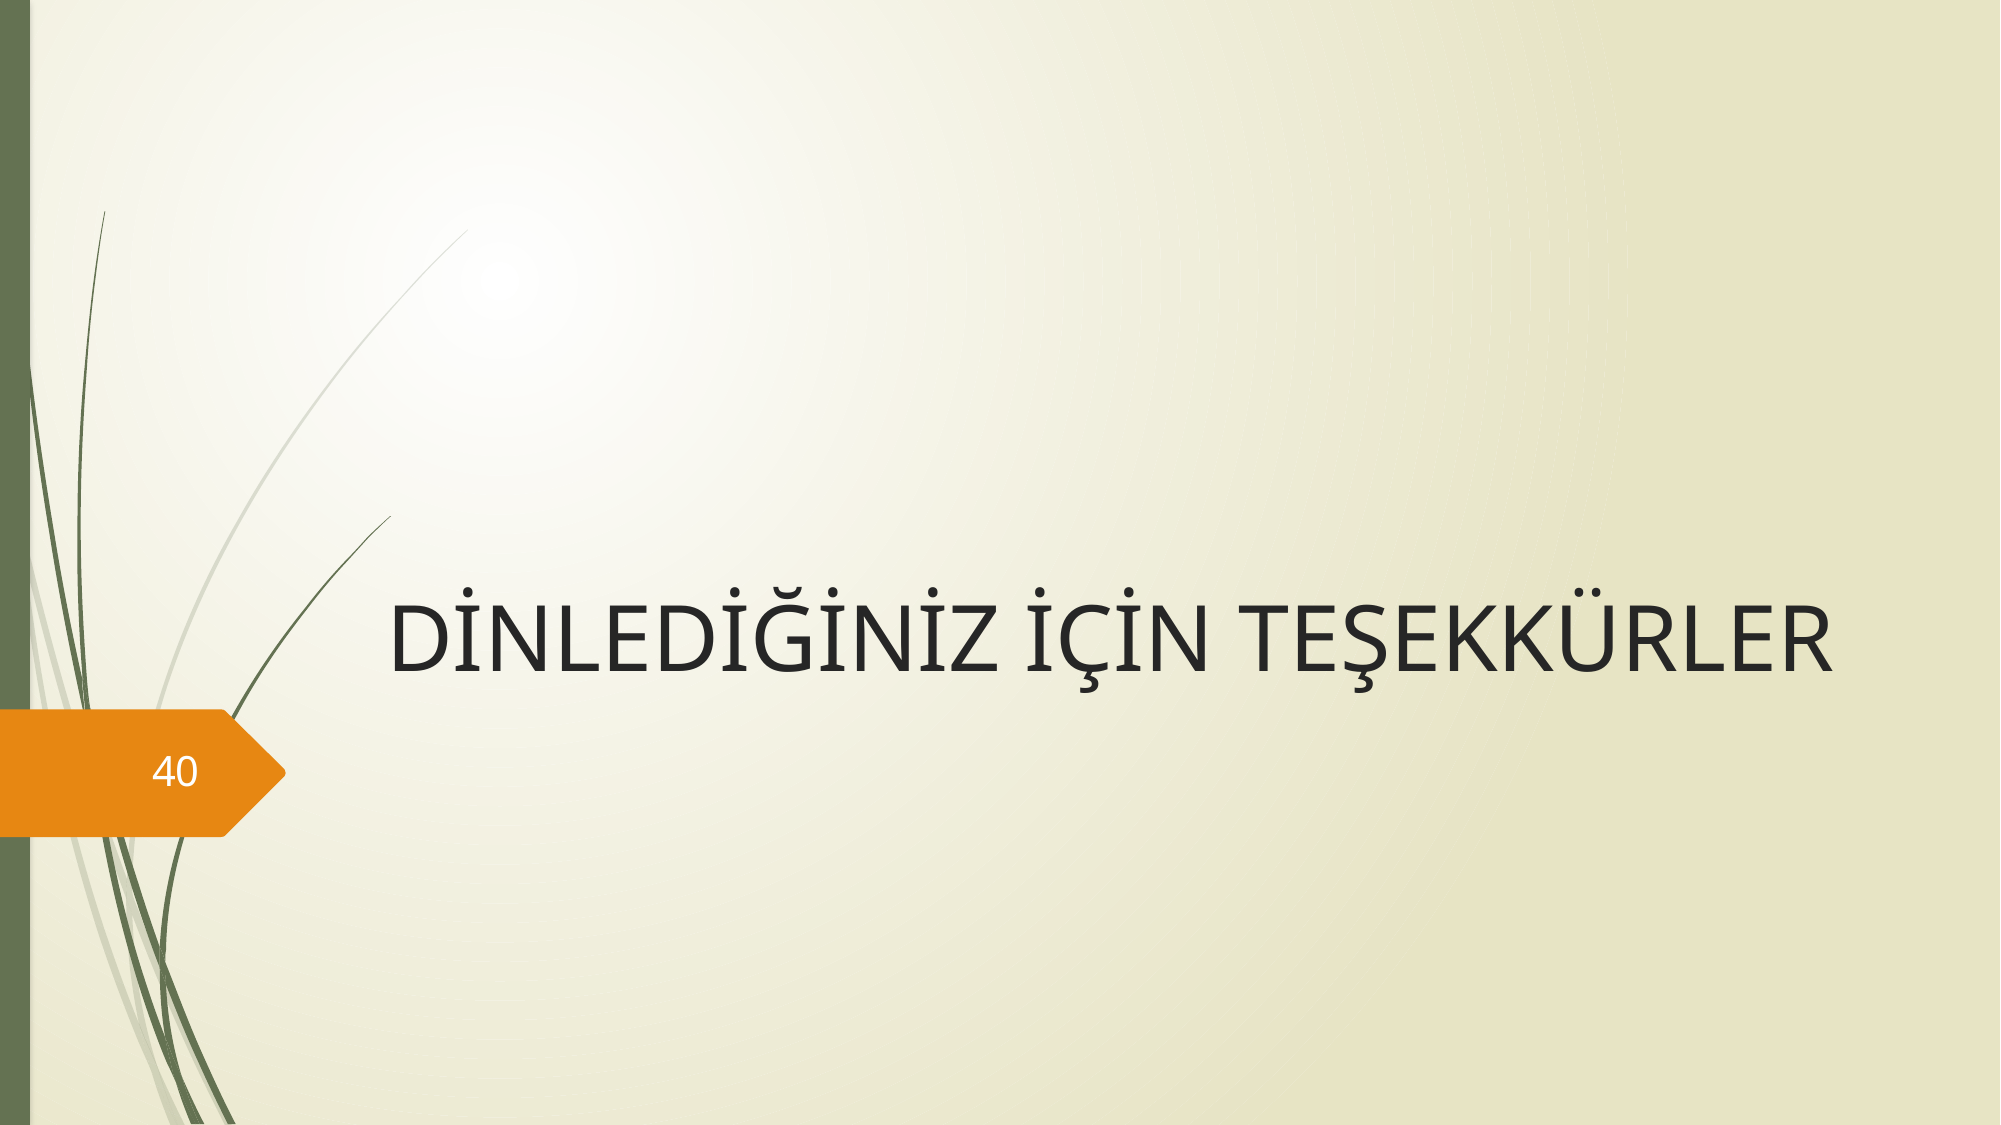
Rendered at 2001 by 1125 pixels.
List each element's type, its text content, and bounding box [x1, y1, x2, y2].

title DİNLEDİĞİNİZ İÇİN TEŞEKKÜRLER [371, 325, 1867, 697]
slide_number 40 [87, 743, 216, 803]
